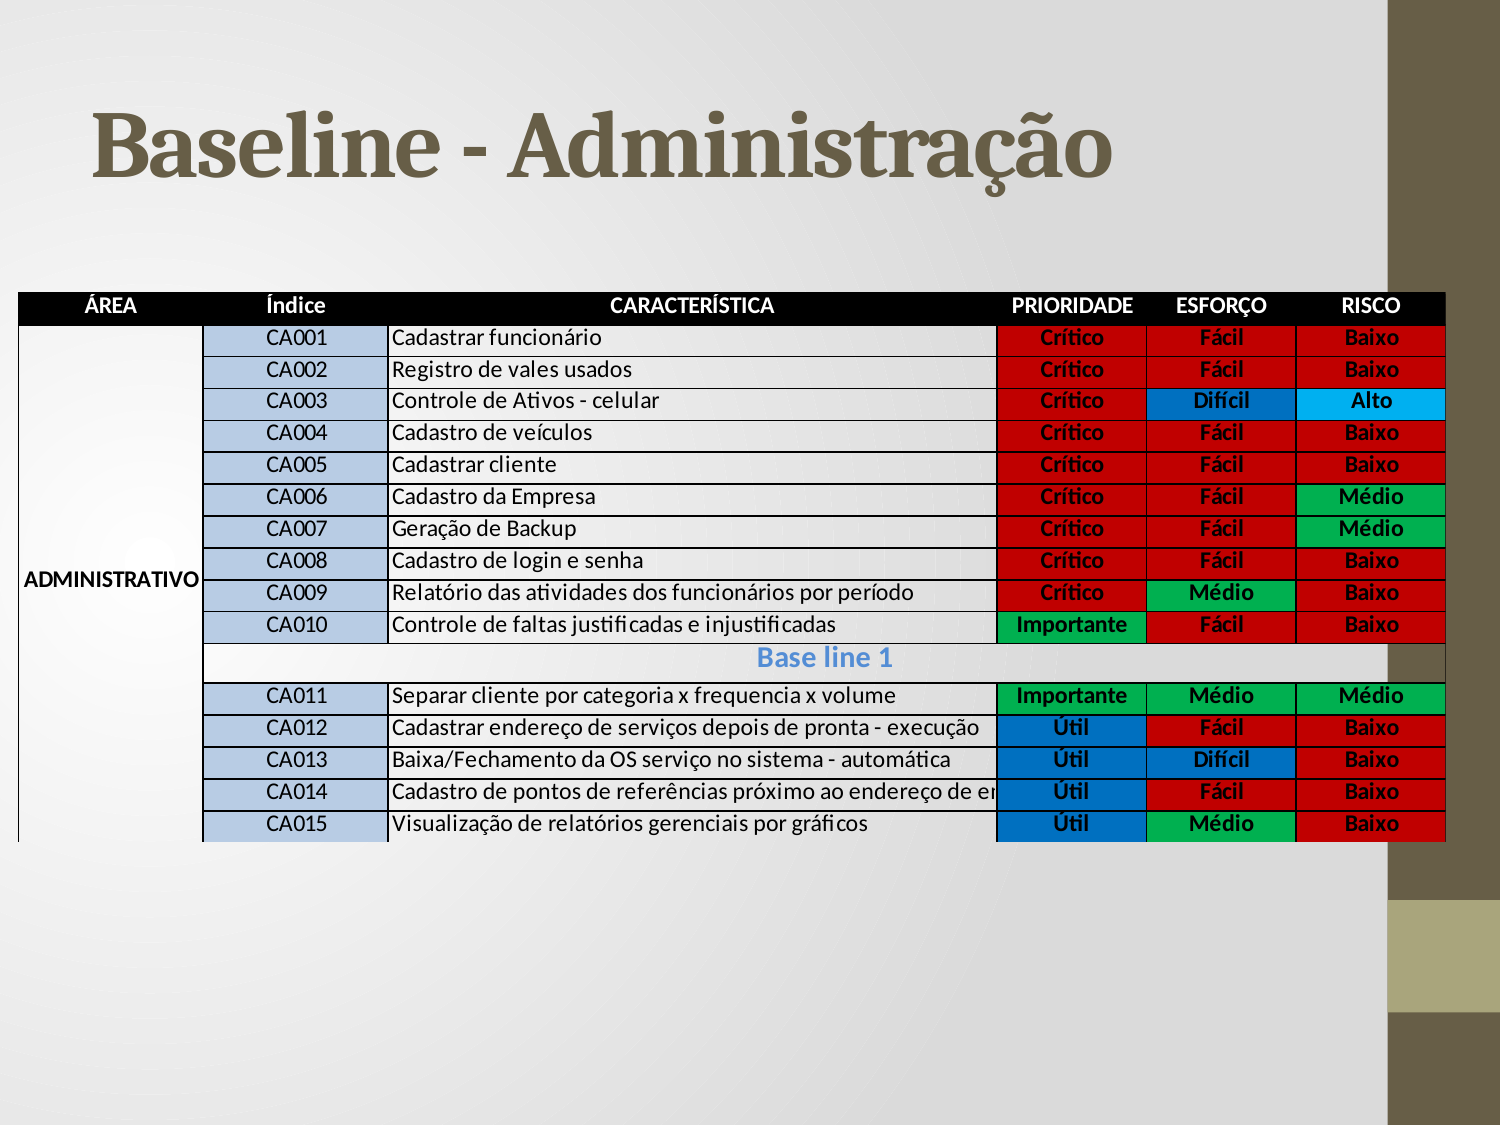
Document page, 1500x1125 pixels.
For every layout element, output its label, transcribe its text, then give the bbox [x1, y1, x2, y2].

picture [17, 291, 1448, 844]
title Baseline - Administração [75, 45, 1325, 233]
